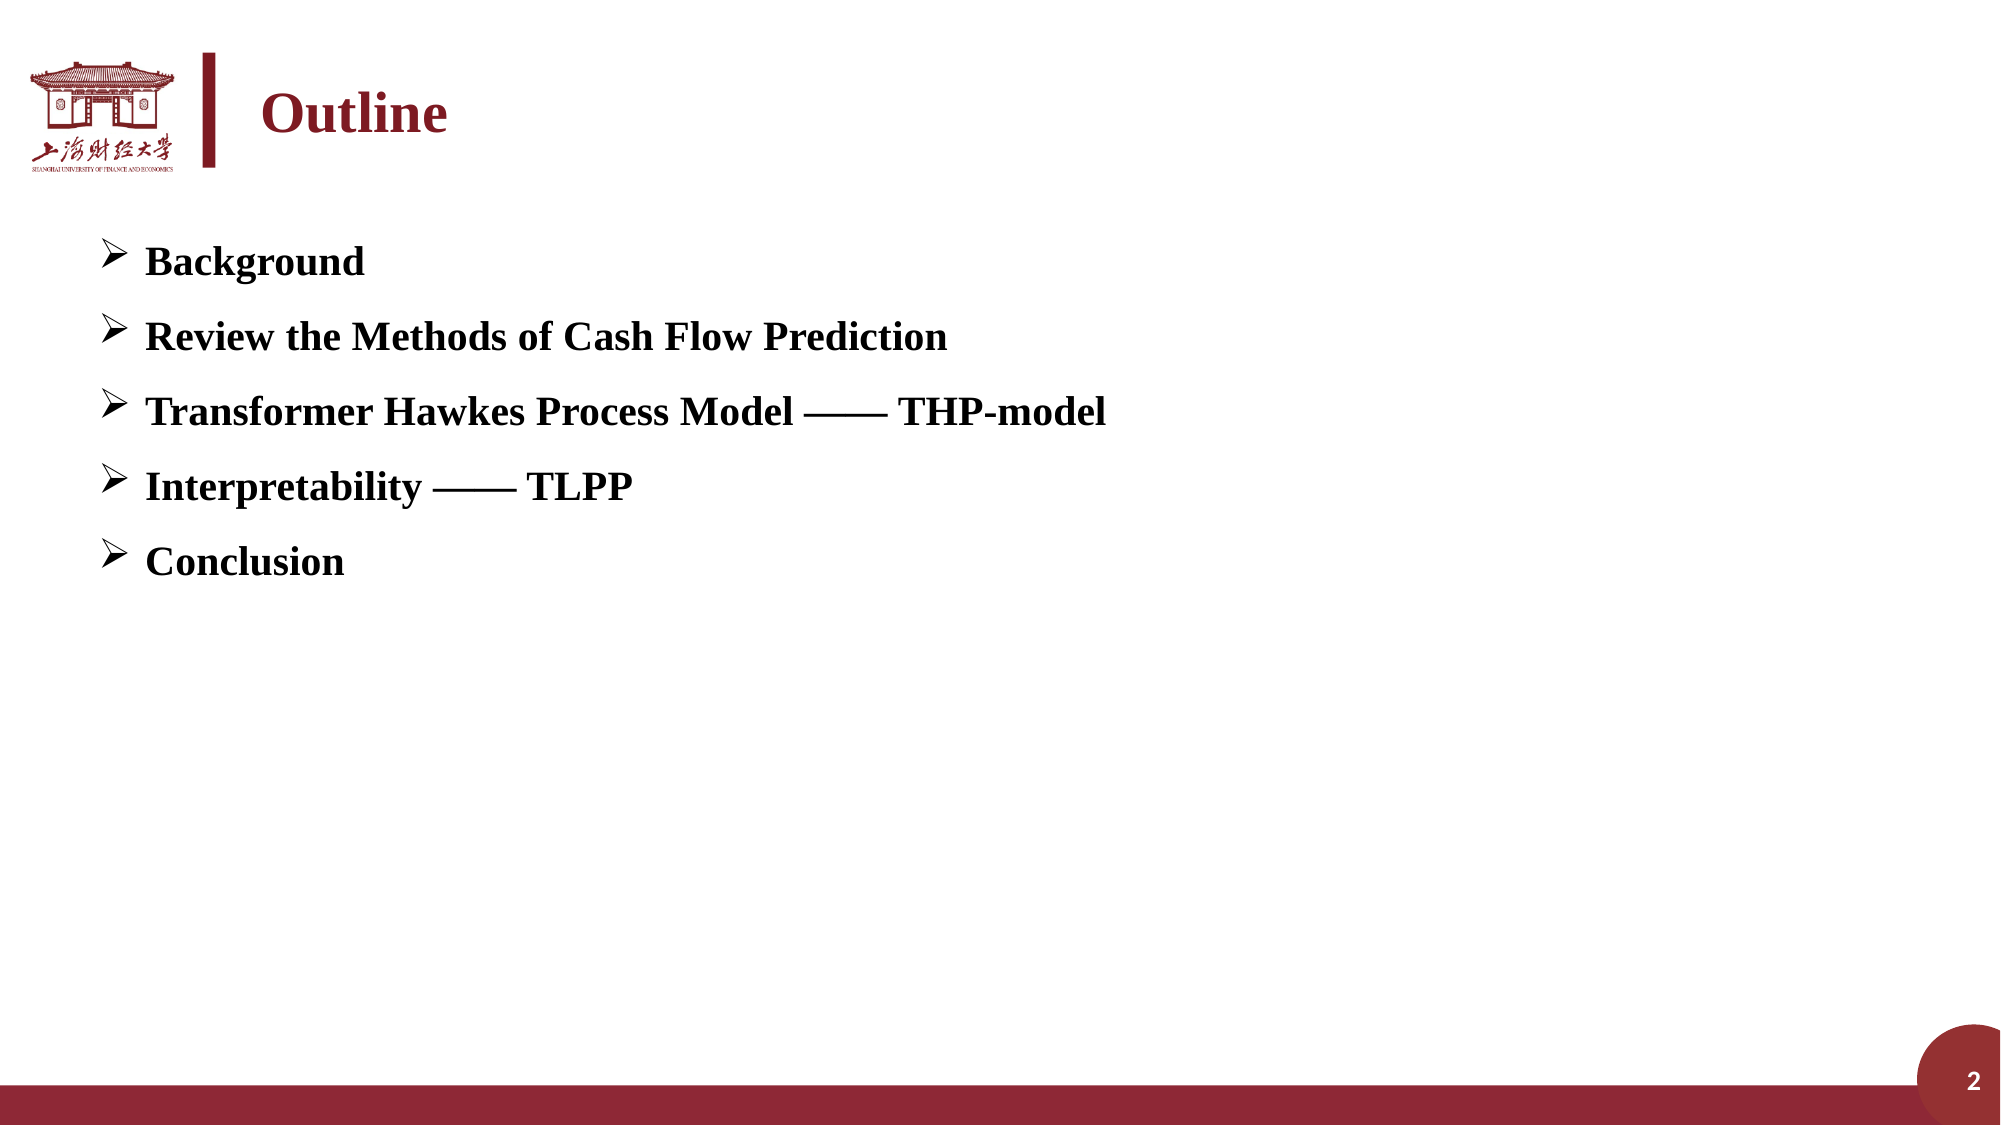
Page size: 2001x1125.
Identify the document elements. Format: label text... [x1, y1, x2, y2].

text_box Background Review the Methods of Cash Flow Prediction Transformer Hawkes Process Model —— THP-model Interpretability —— TLPP Conclusion [83, 201, 1730, 591]
picture [24, 50, 178, 173]
title Outline [245, 59, 1863, 168]
